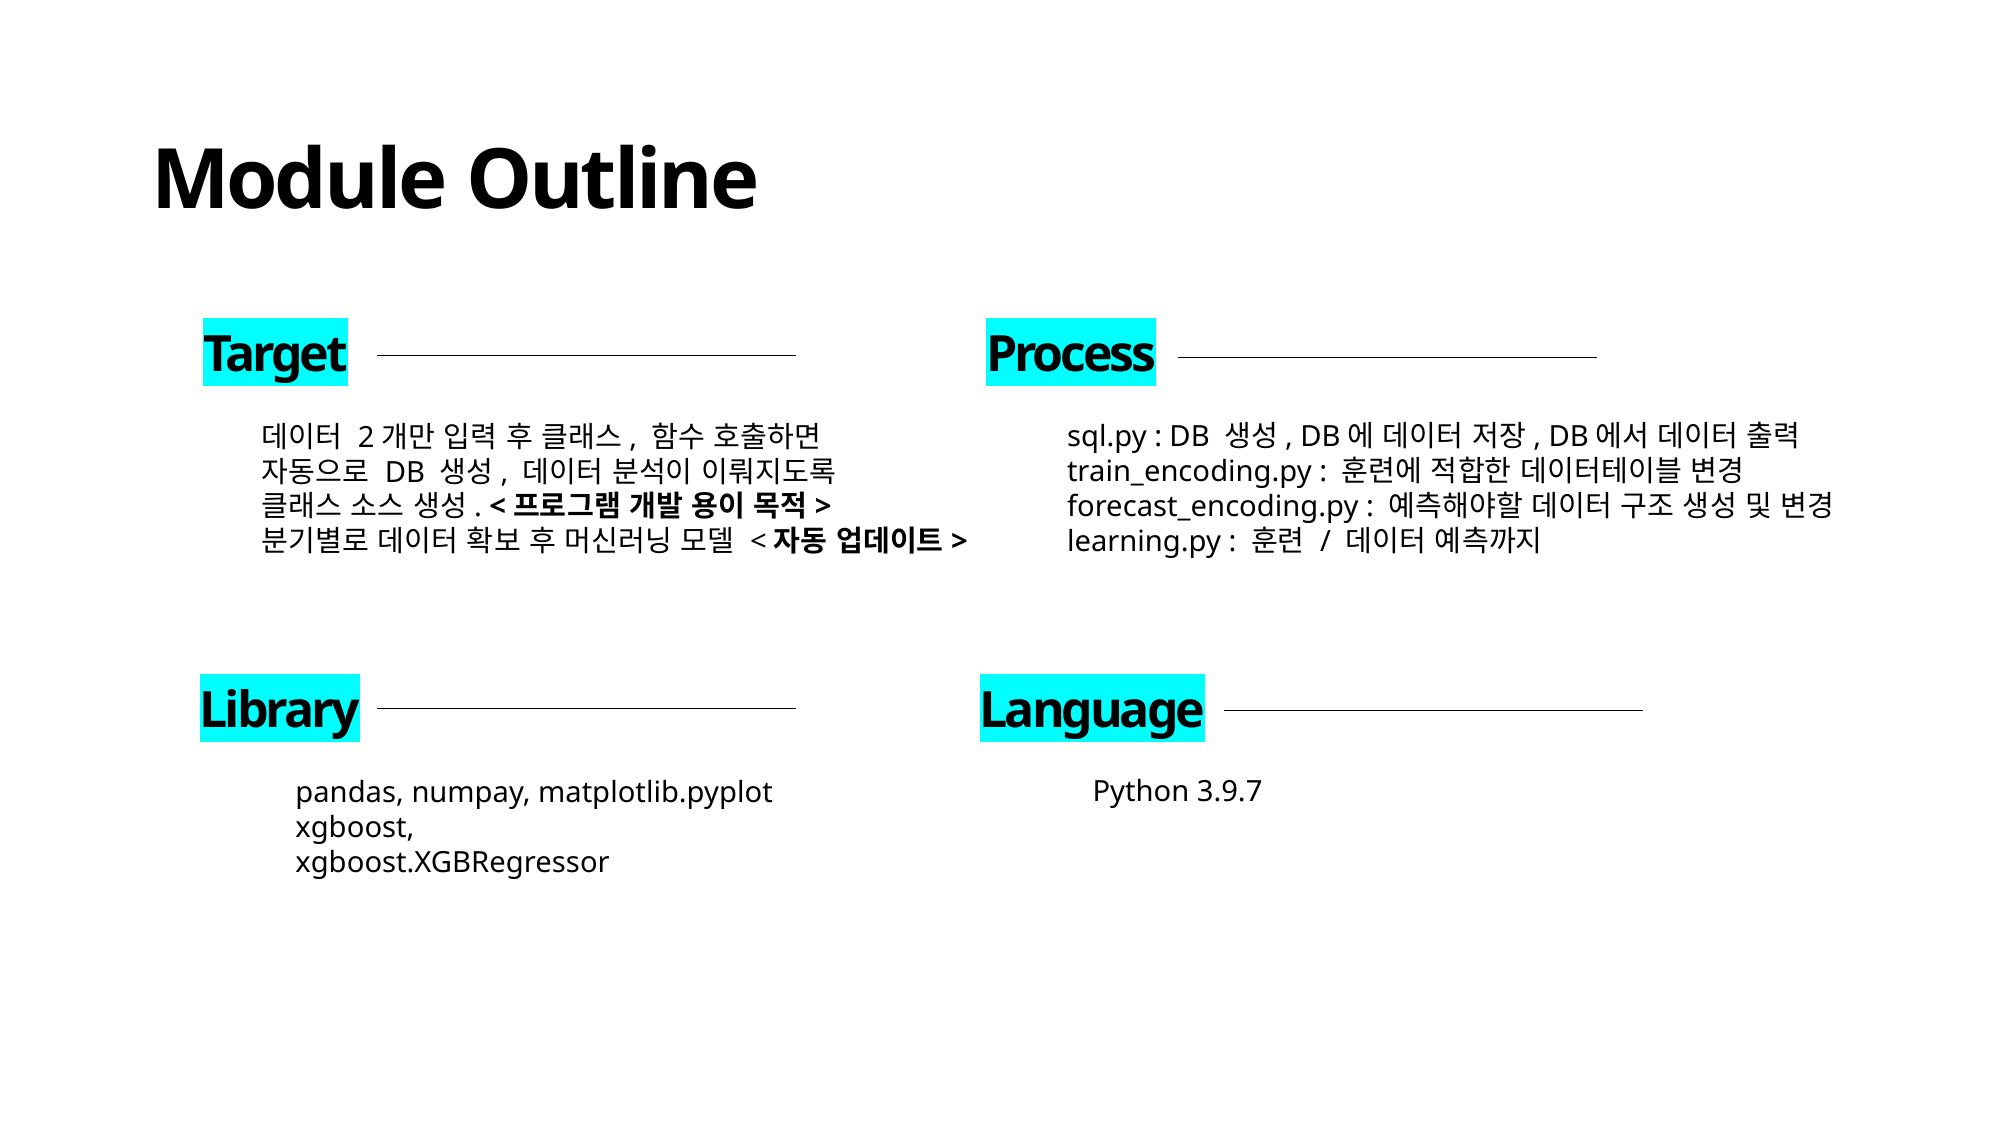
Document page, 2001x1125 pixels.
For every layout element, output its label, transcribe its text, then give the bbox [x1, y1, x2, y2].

text_box Library [185, 669, 375, 745]
text_box Module Outline [136, 117, 775, 233]
text_box pandas, numpay, matplotlib.pyplot xgboost, xgboost.XGBRegressor [280, 766, 789, 886]
text_box Language [964, 669, 1220, 745]
text_box Target [188, 313, 363, 389]
text_box sql.py : DB 생성, DB에 데이터 저장, DB에서 데이터 출력 train_encoding.py : 훈련에 적합한 데이터테이블 변경 forecast_encoding.py : 예측해야할 데이터 구조 생성 및 변경 learning.py : 훈련 / 데이터 예측까지 [1052, 409, 1850, 565]
text_box 데이터 2개만 입력 후 클래스, 함수 호출하면 자동으로 DB 생성, 데이터 분석이 이뤄지도록 클래스 소스 생성. <프로그램 개발 용이 목적> 분기별로 데이터 확보 후 머신러닝 모델 <자동 업데이트> [246, 410, 983, 566]
text_box Python 3.9.7 [1077, 765, 1278, 816]
text_box Process [971, 313, 1172, 389]
